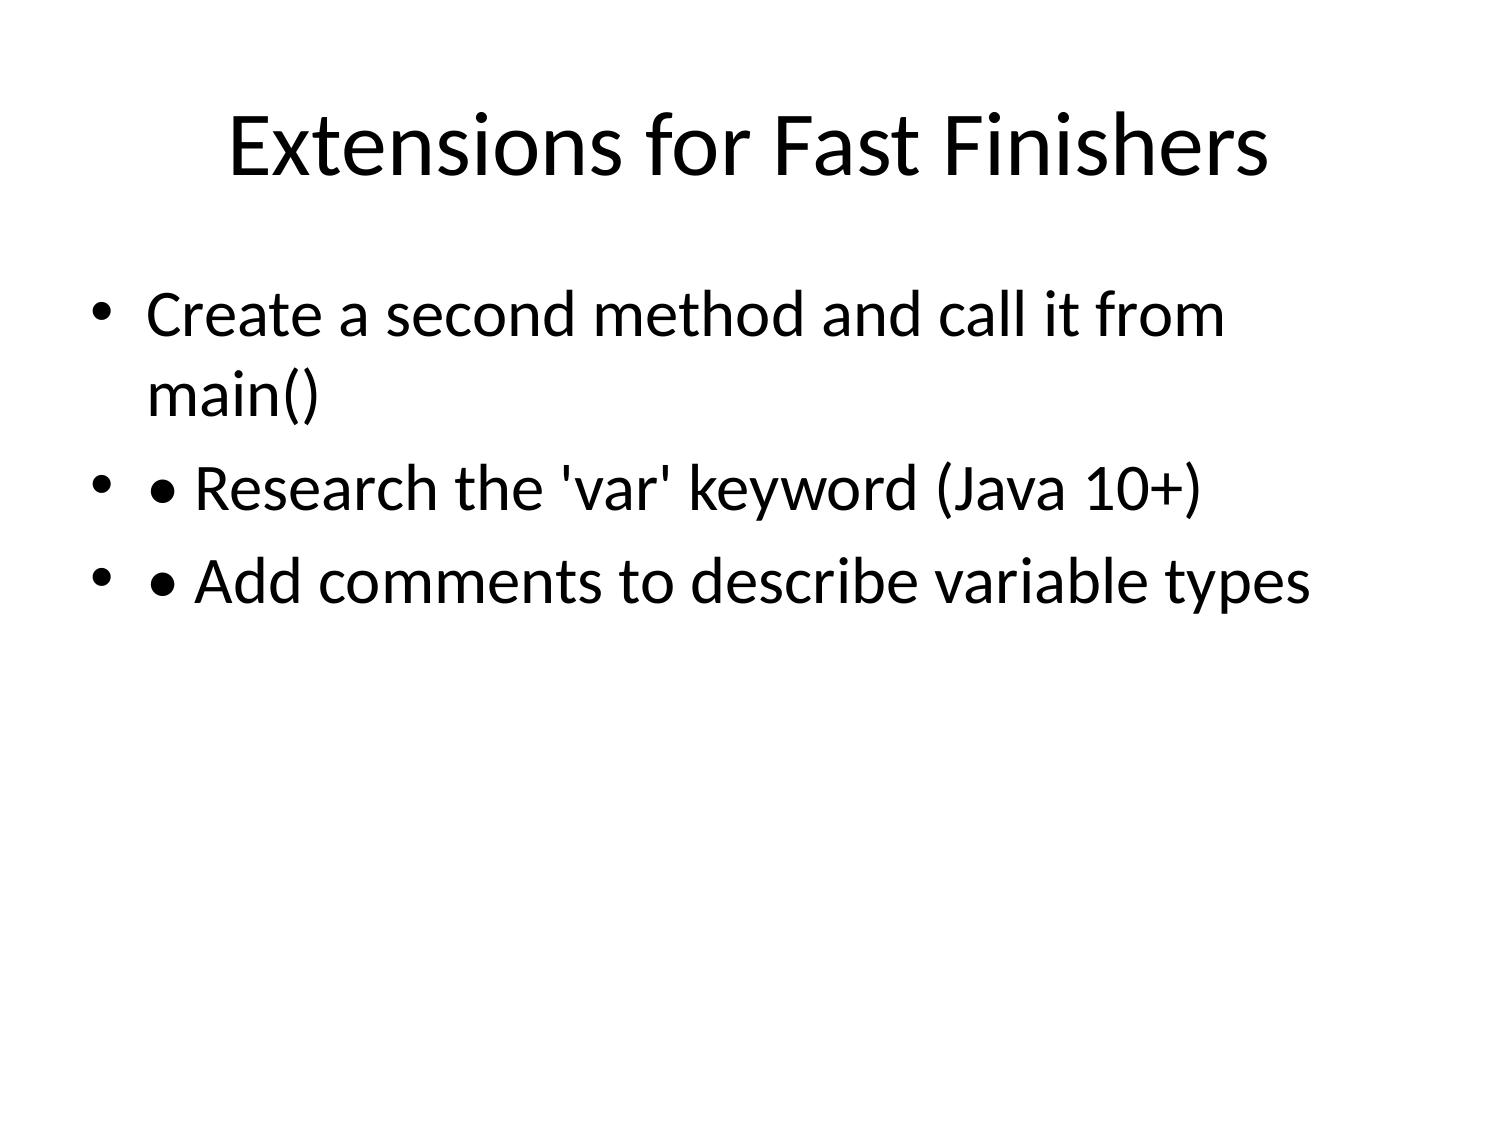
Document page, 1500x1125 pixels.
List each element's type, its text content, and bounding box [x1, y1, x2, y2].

list Create a second method and call it from main() • Research the 'var' keyword (Java 10+) • Add comments to describe variable types [75, 262, 1425, 1005]
title Extensions for Fast Finishers [75, 45, 1425, 233]
